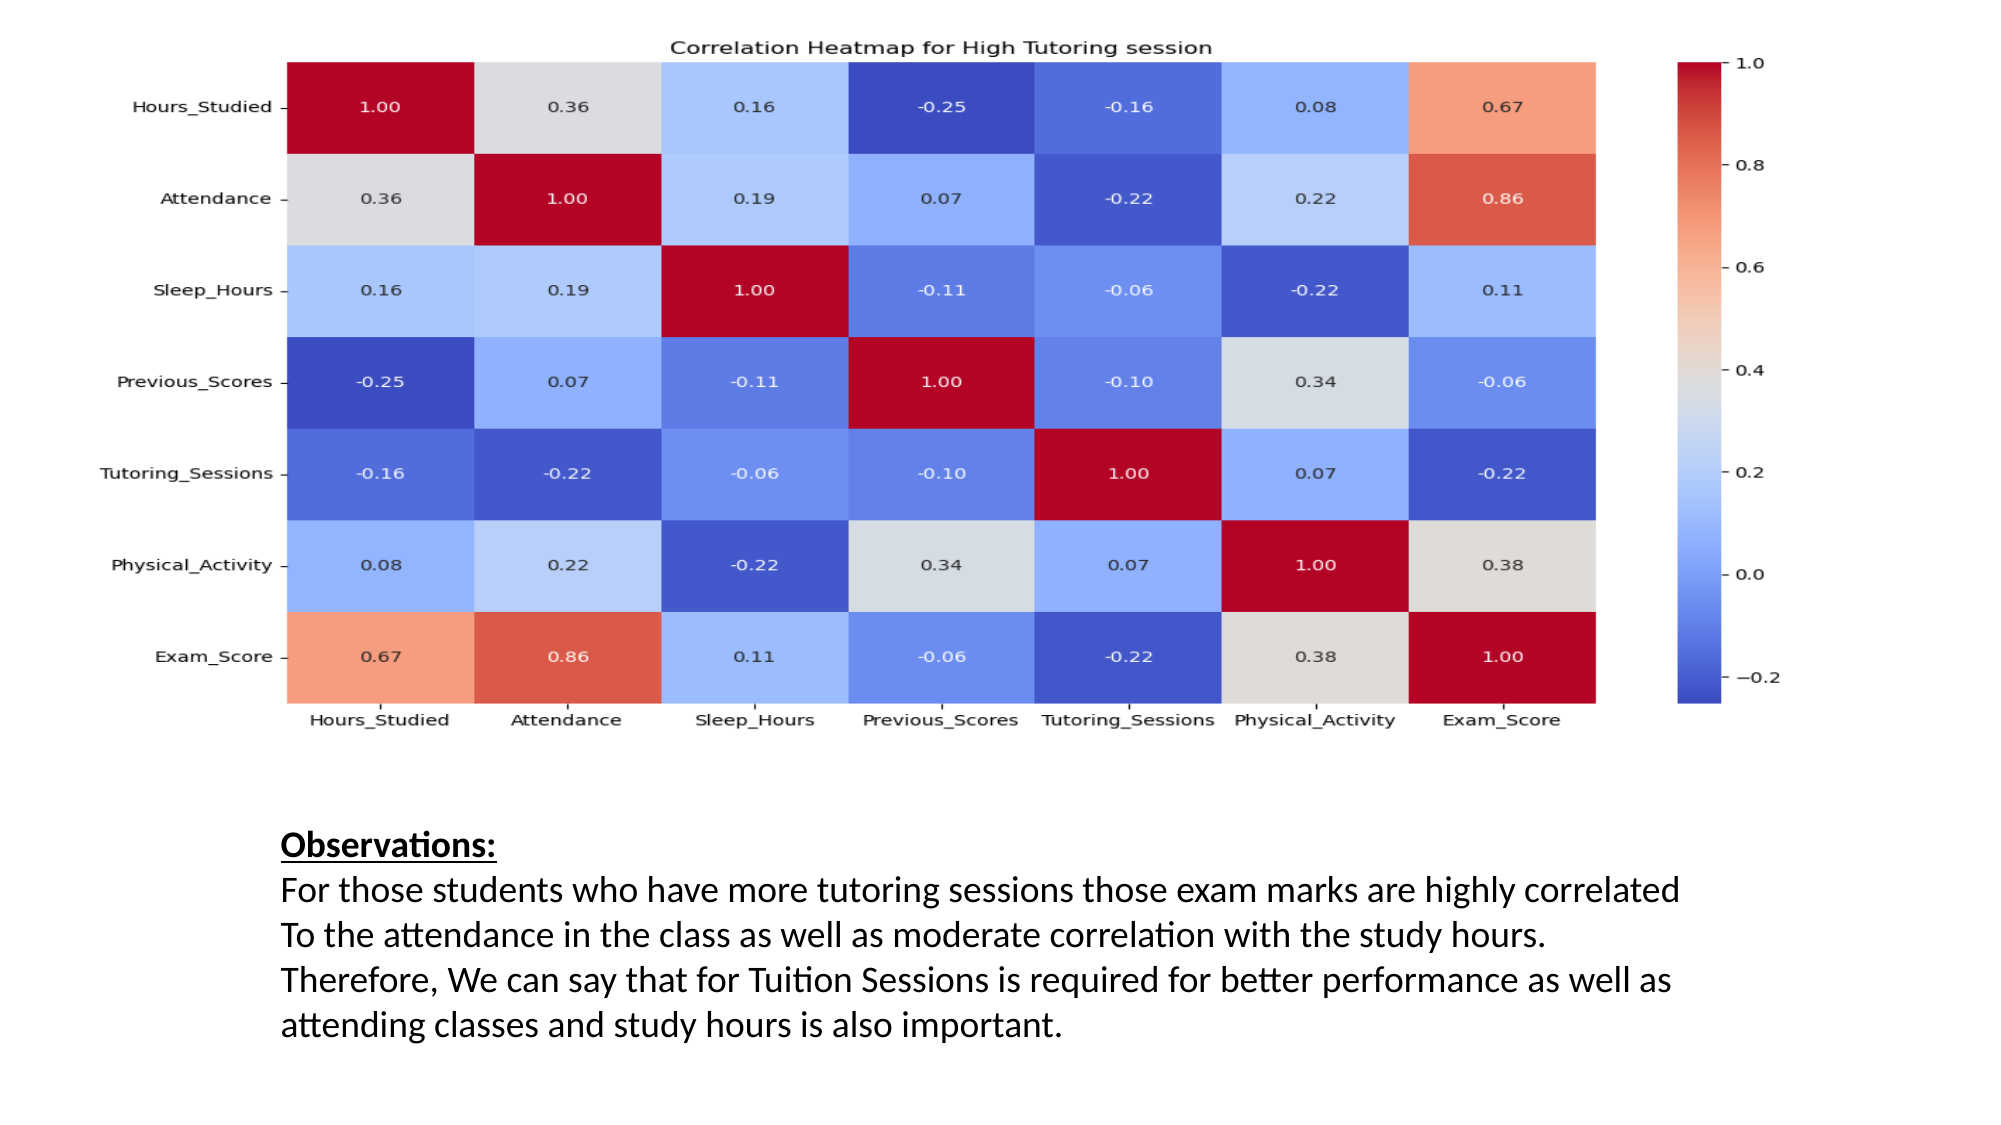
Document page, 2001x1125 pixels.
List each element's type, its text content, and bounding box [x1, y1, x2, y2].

text_box Observations: For those students who have more tutoring sessions those exam marks are highly correlated To the attendance in the class as well as moderate correlation with the study hours. Therefore, We can say that for Tuition Sessions is required for better performance as well as attending classes and study hours is also important. [265, 813, 1716, 1053]
picture [86, 31, 1797, 739]
